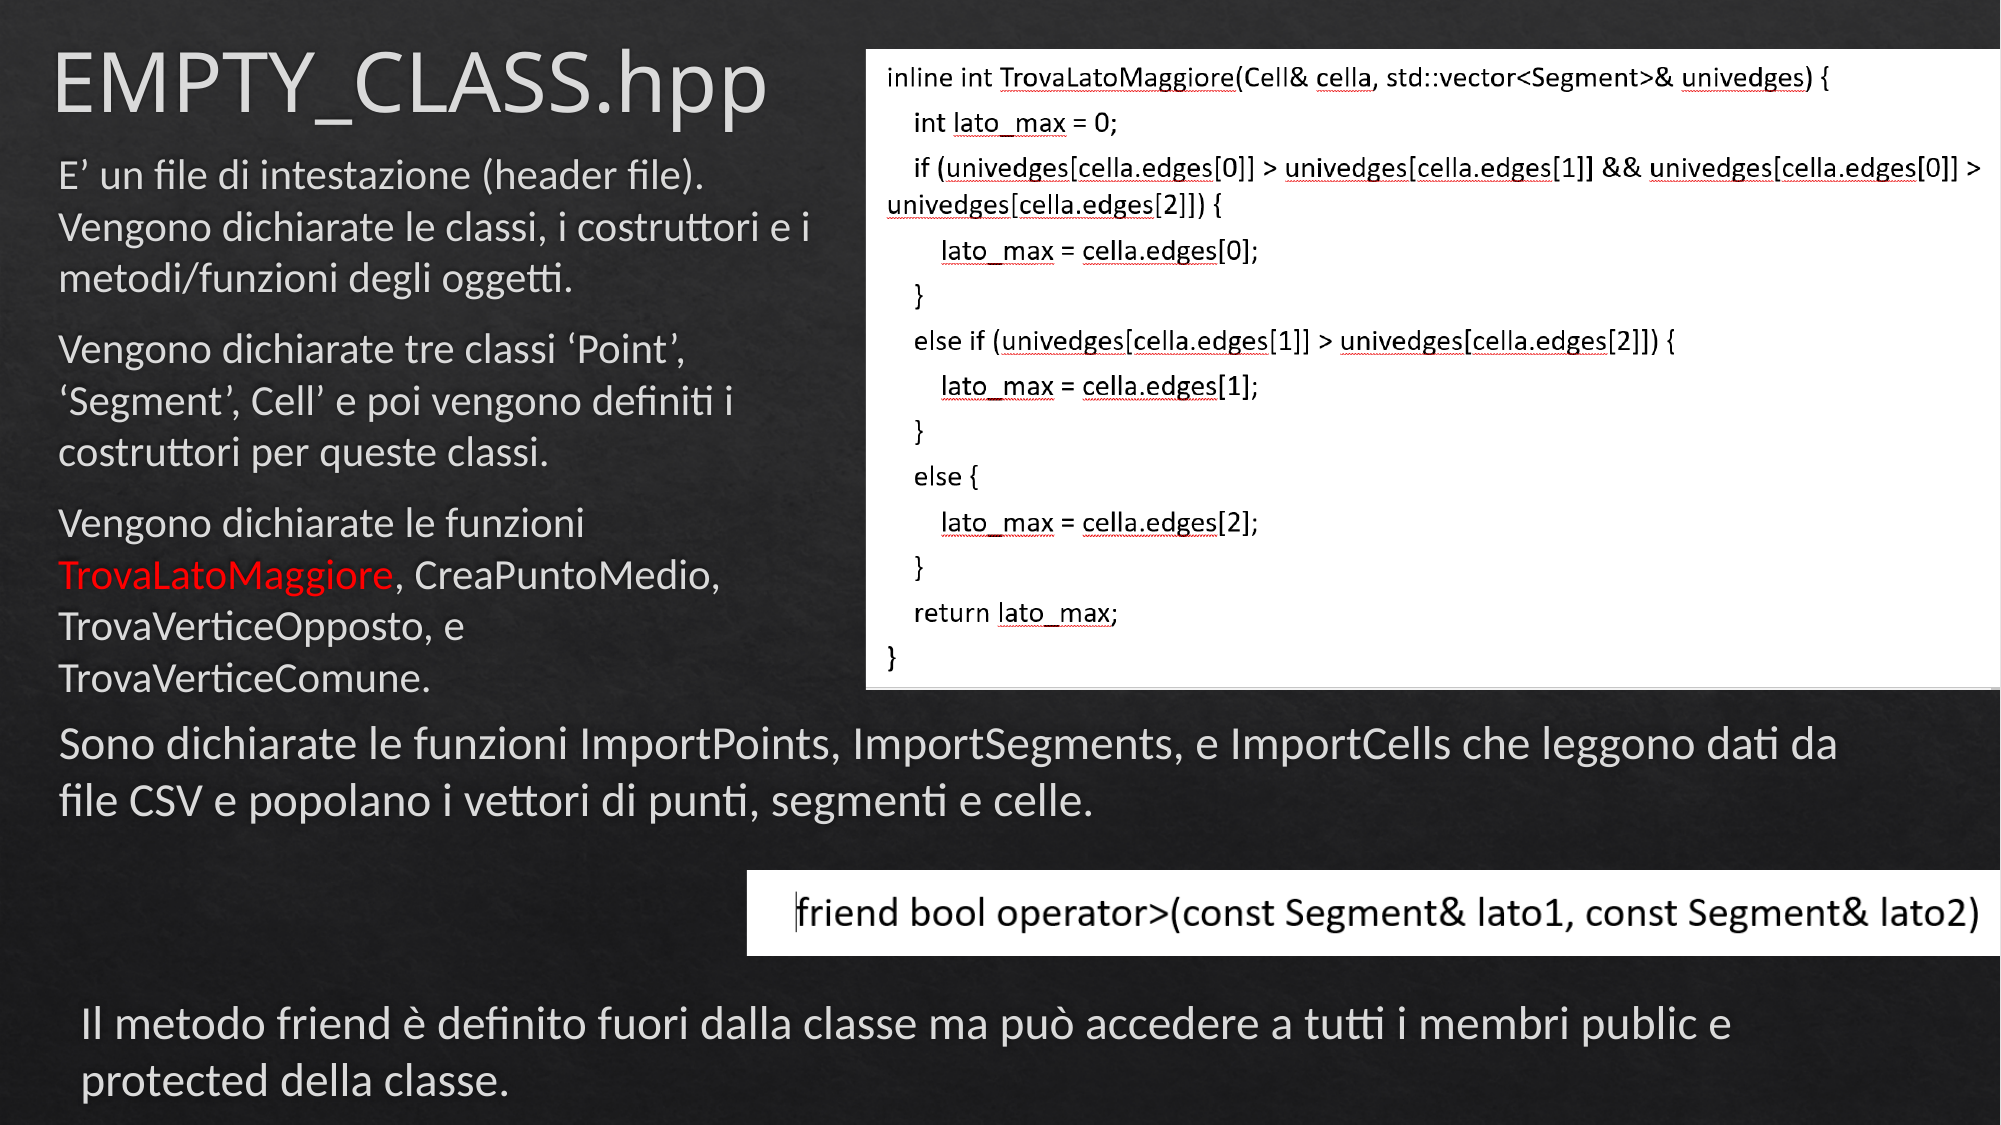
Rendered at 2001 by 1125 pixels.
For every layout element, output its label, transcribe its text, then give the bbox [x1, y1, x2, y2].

title EMPTY_CLASS.hpp [0, 0, 866, 160]
text_box Il metodo friend è definito fuori dalla classe ma può accedere a tutti i membri public e protected della classe. [59, 984, 1941, 1114]
text_box Sono dichiarate le funzioni ImportPoints, ImportSegments, e ImportCells che leggono dati da file CSV e popolano i vettori di punti, segmenti e celle. [37, 704, 1919, 834]
picture [865, 49, 2000, 691]
picture [746, 870, 2000, 956]
list E’ un file di intestazione (header file). Vengono dichiarate le classi, i costruttori e i metodi/funzioni degli oggetti. Vengono dichiarate tre classi ‘Point’, ‘Segment’, Cell’ e poi vengono definiti i costruttori per queste classi. Vengono dichiarate le funzioni TrovaLatoMaggiore, CreaPuntoMedio, TrovaVerticeOpposto, e TrovaVerticeComune. [37, 139, 835, 700]
